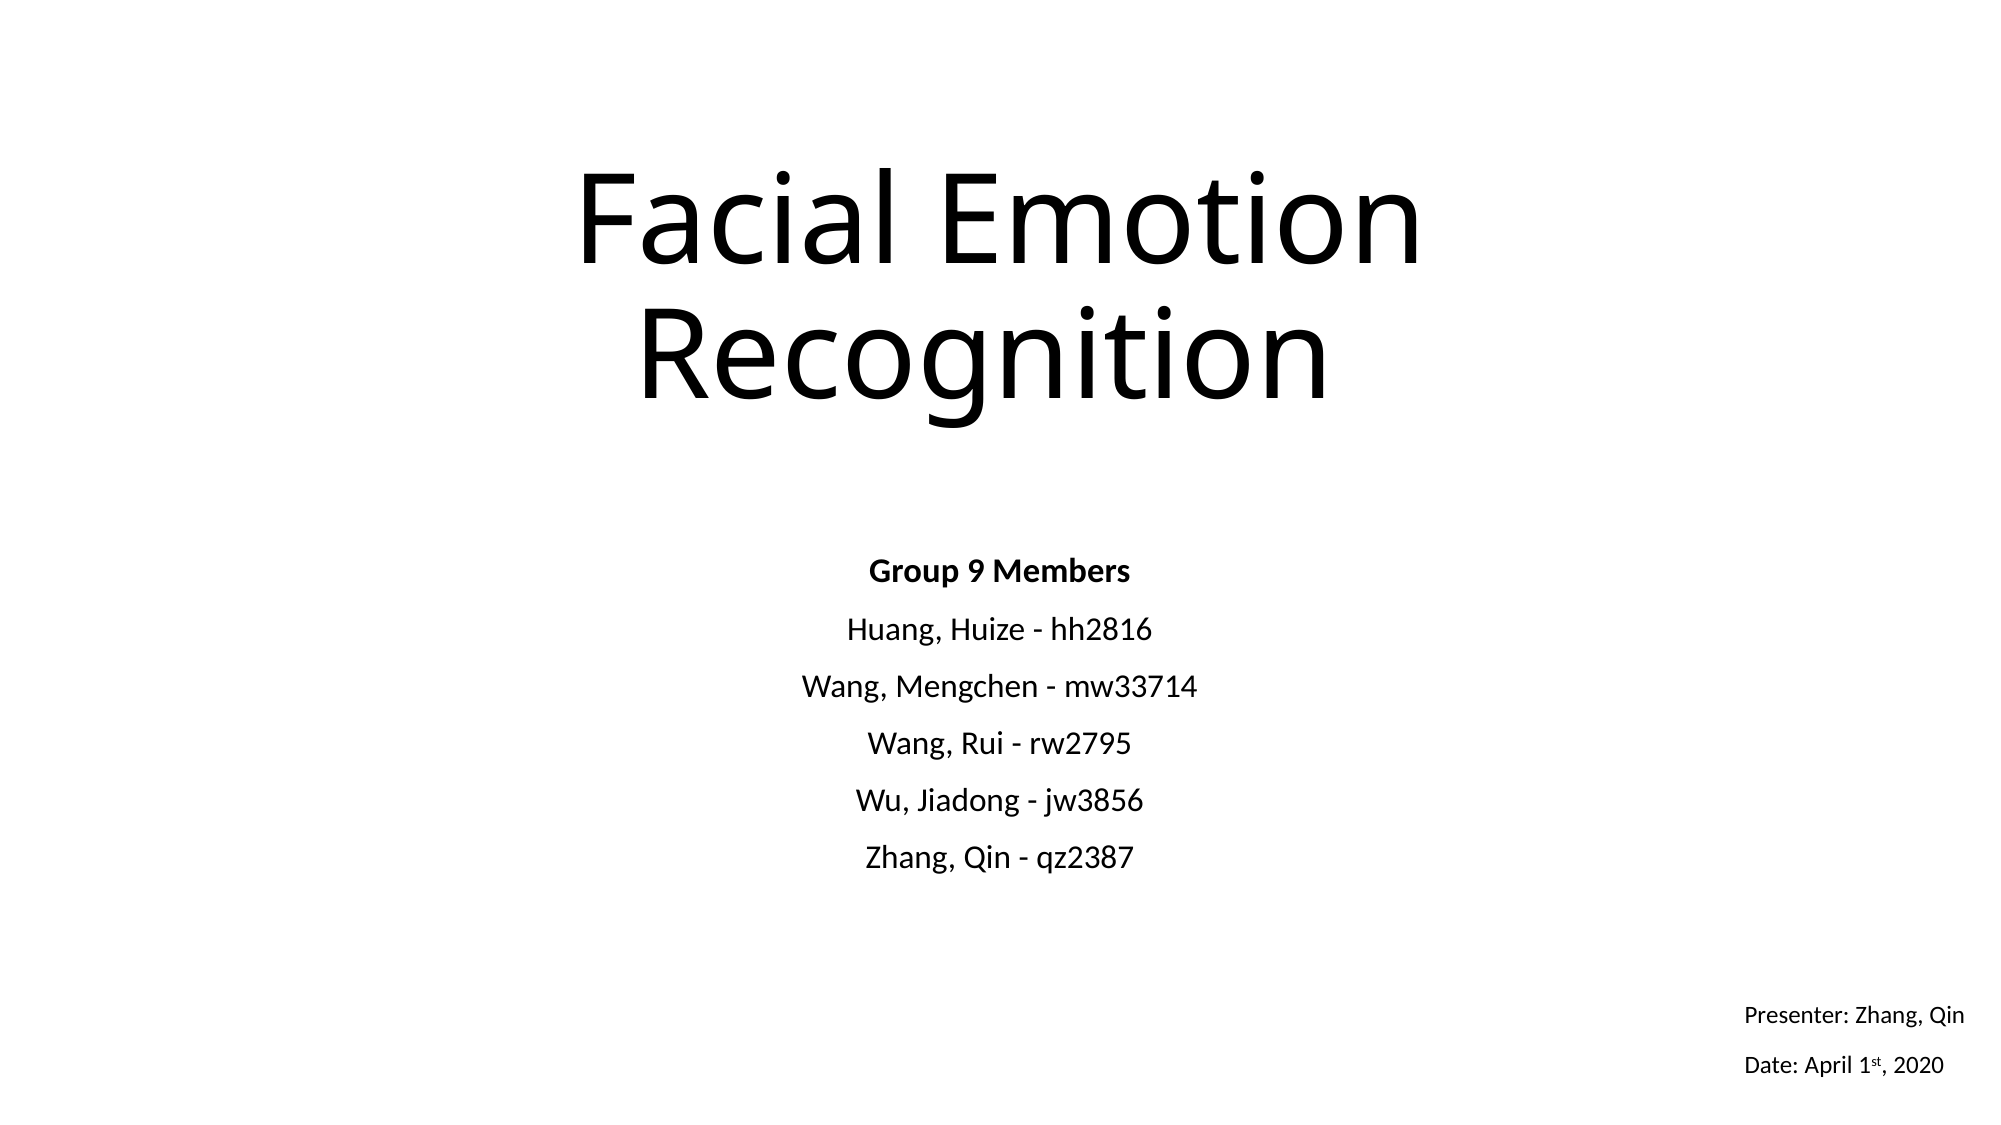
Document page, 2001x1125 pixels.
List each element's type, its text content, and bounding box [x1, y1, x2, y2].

subtitle Group 9 Members Huang, Huize - hh2816 Wang, Mengchen - mw33714 Wang, Rui - rw2795 Wu, Jiadong - jw3856 Zhang, Qin - qz2387 [249, 536, 1750, 887]
title Facial Emotion Recognition [249, 273, 1750, 433]
text_box Presenter: Zhang, Qin Date: April 1st, 2020 [1729, 990, 2000, 1098]
